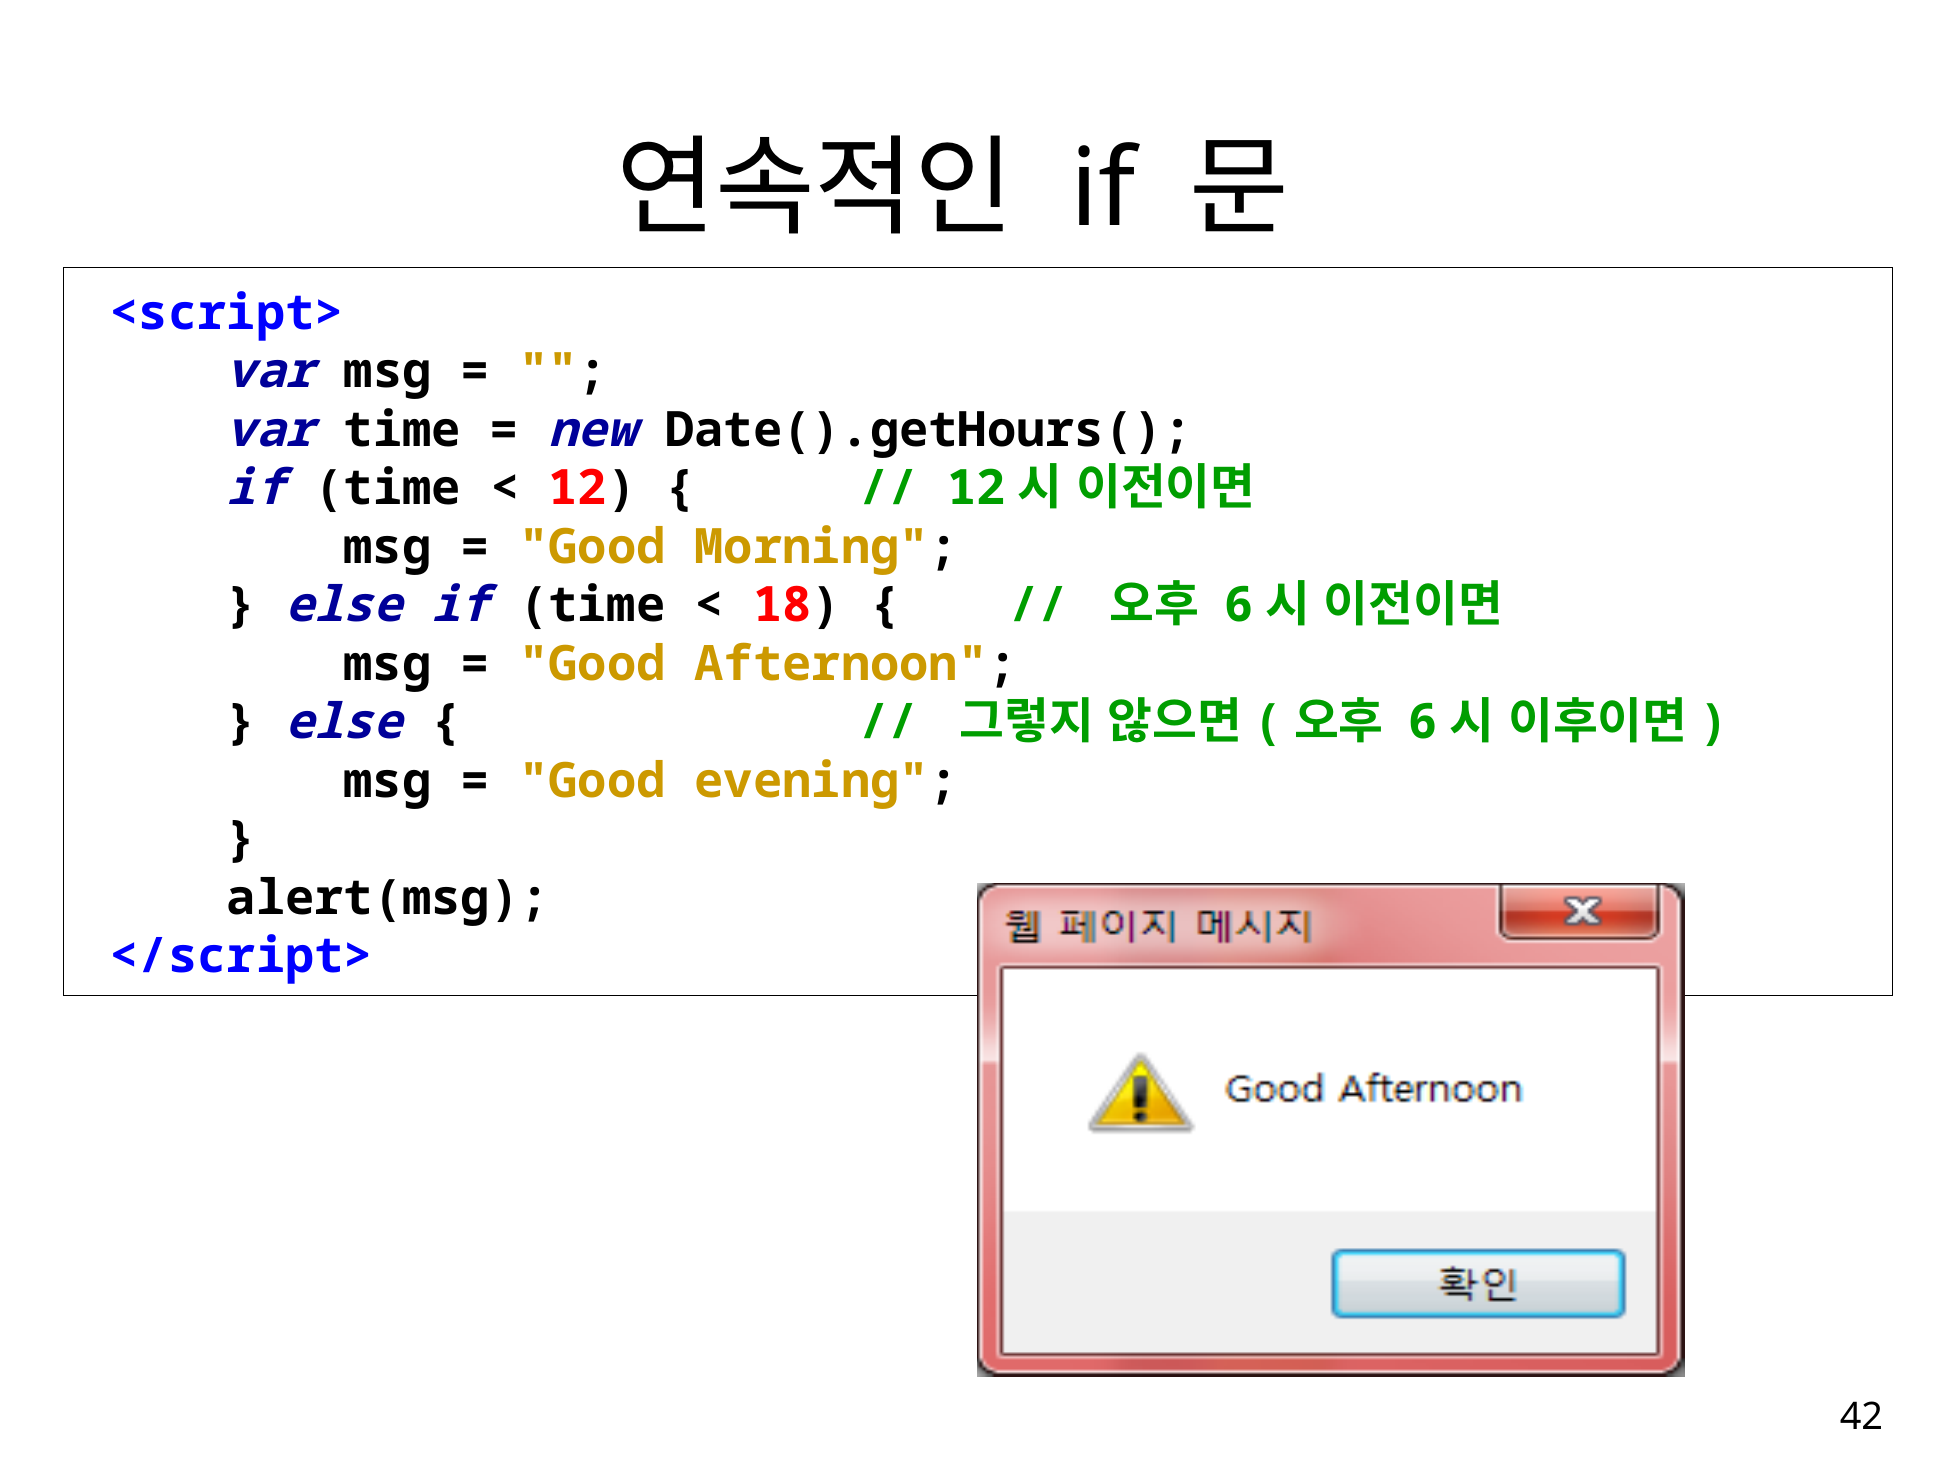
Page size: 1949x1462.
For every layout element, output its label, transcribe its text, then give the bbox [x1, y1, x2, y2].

title 연속적인 if 문 [156, 92, 1749, 255]
slide_number 42 [1496, 1372, 1899, 1462]
picture [977, 882, 1685, 1377]
text_box <script> var msg = ""; var time = new Date().getHours(); if (time < 12) { // 12시 이전이면 msg = "Good Morning"; } else if (time < 18) { // 오후 6시 이전이면 msg = "Good Afternoon"; } else { // 그렇지 않으면(오후 6시 이후이면) msg = "Good evening"; } alert(msg); </script> [63, 267, 1893, 996]
